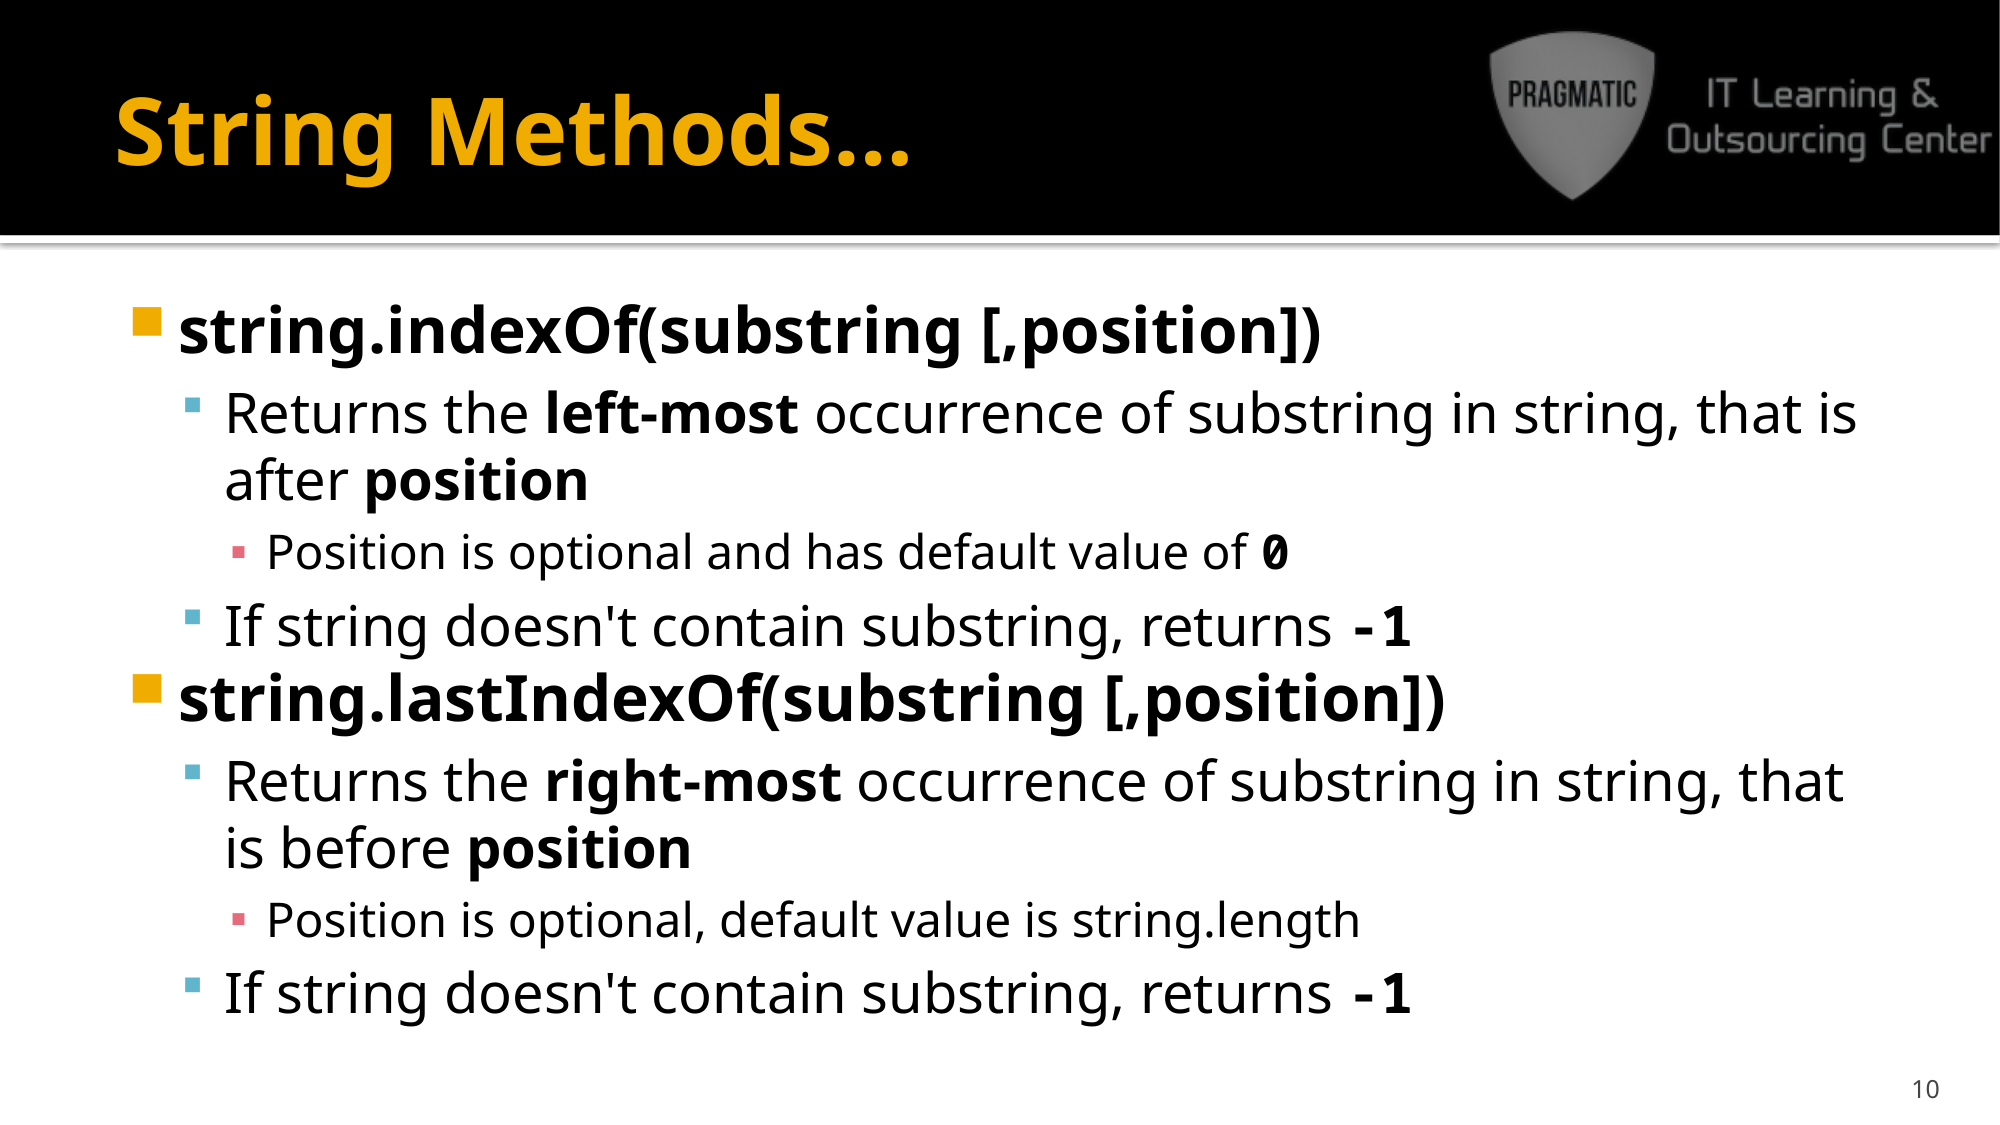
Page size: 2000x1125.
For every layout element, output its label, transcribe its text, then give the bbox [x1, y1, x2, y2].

title String Methods… [99, 25, 1475, 231]
picture [1484, 24, 2000, 207]
list string.indexOf(substring [,position]) Returns the left-most occurrence of substring in string, that is after position Position is optional and has default value of 0 If string doesn't contain substring, returns -1 string.lastIndexOf(substring [,position]) Returns the right-most occurrence of substring in string, that is before position Position is optional, default value is string.length If string doesn't contain substring, returns -1 [99, 275, 1900, 1034]
slide_number 10 [1794, 1062, 1955, 1108]
